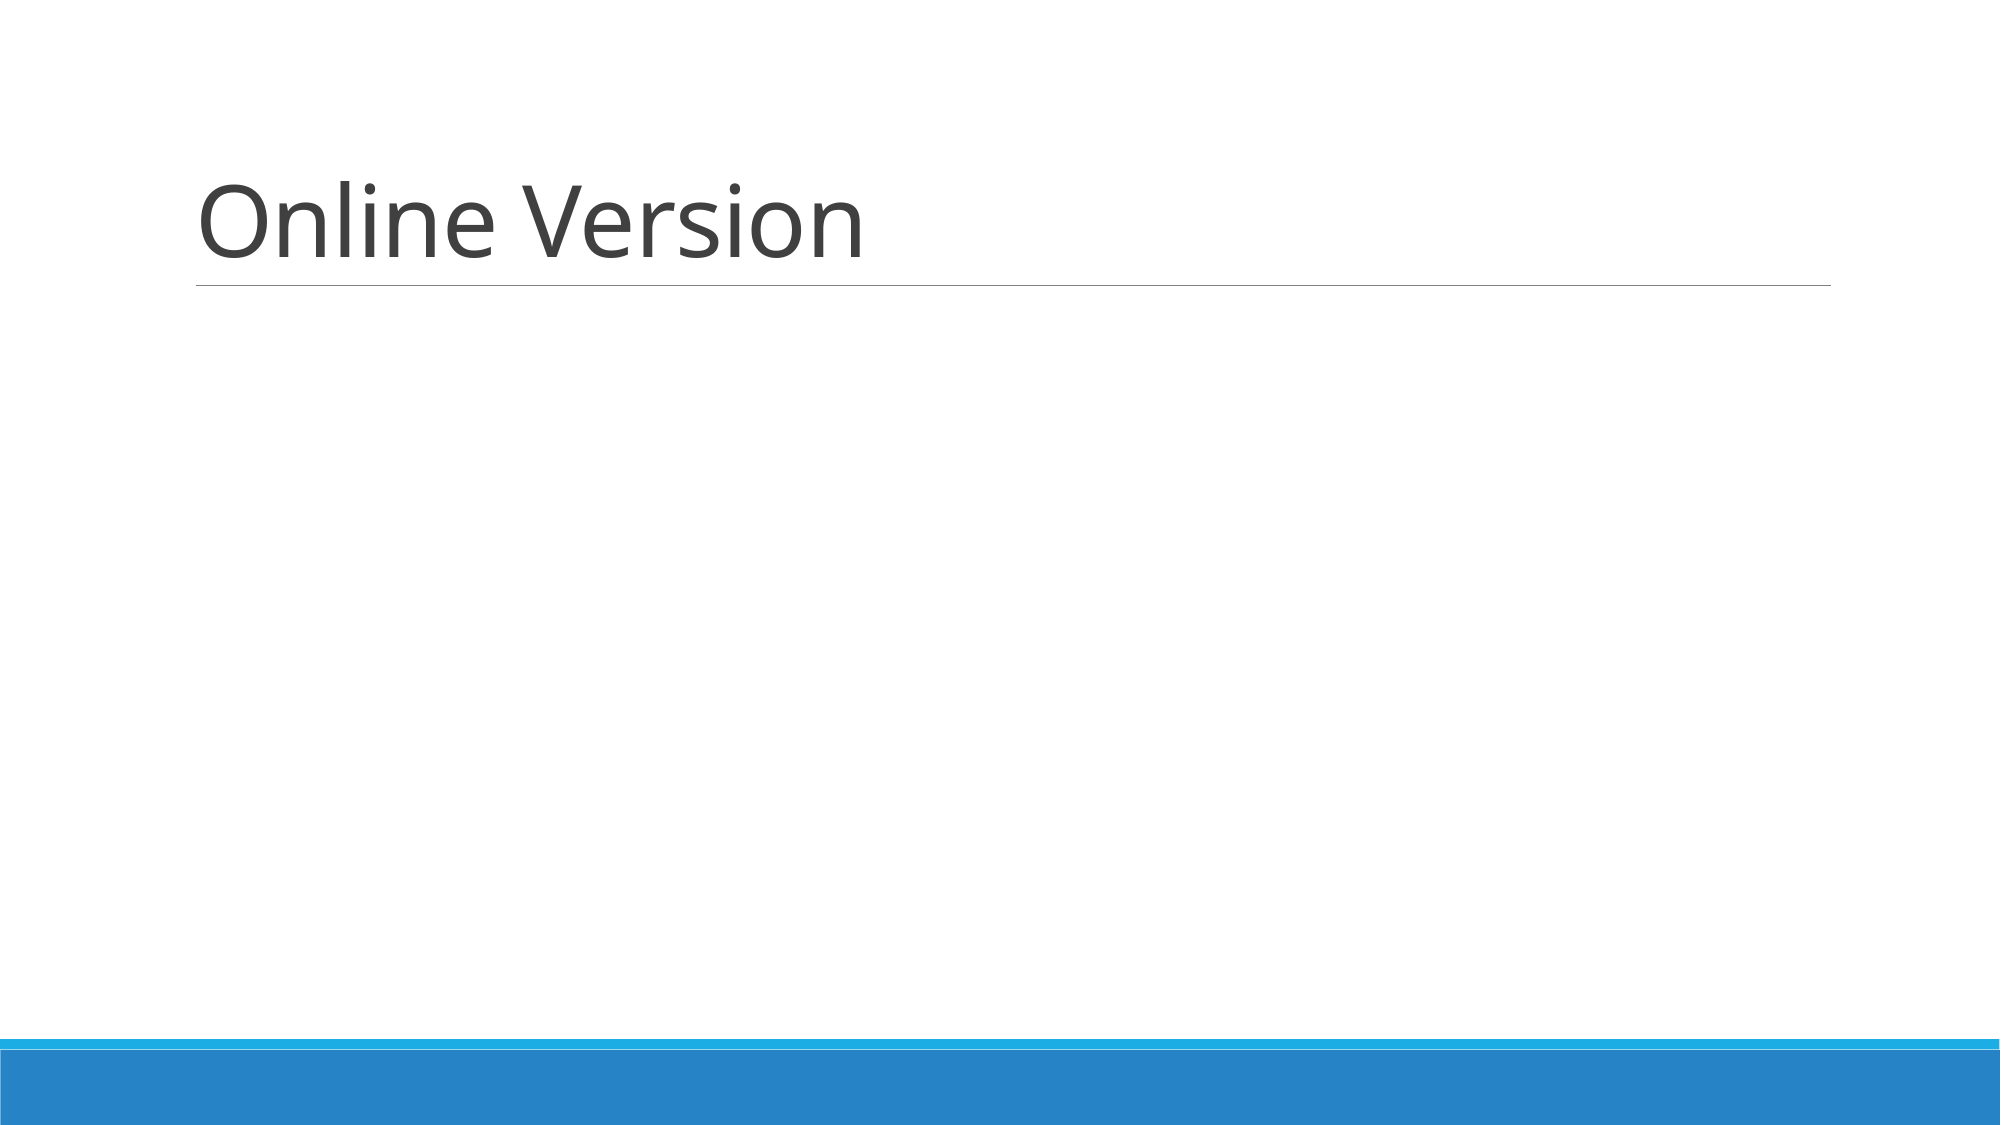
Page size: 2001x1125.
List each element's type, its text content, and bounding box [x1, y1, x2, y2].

title Online Version [180, 47, 1830, 285]
